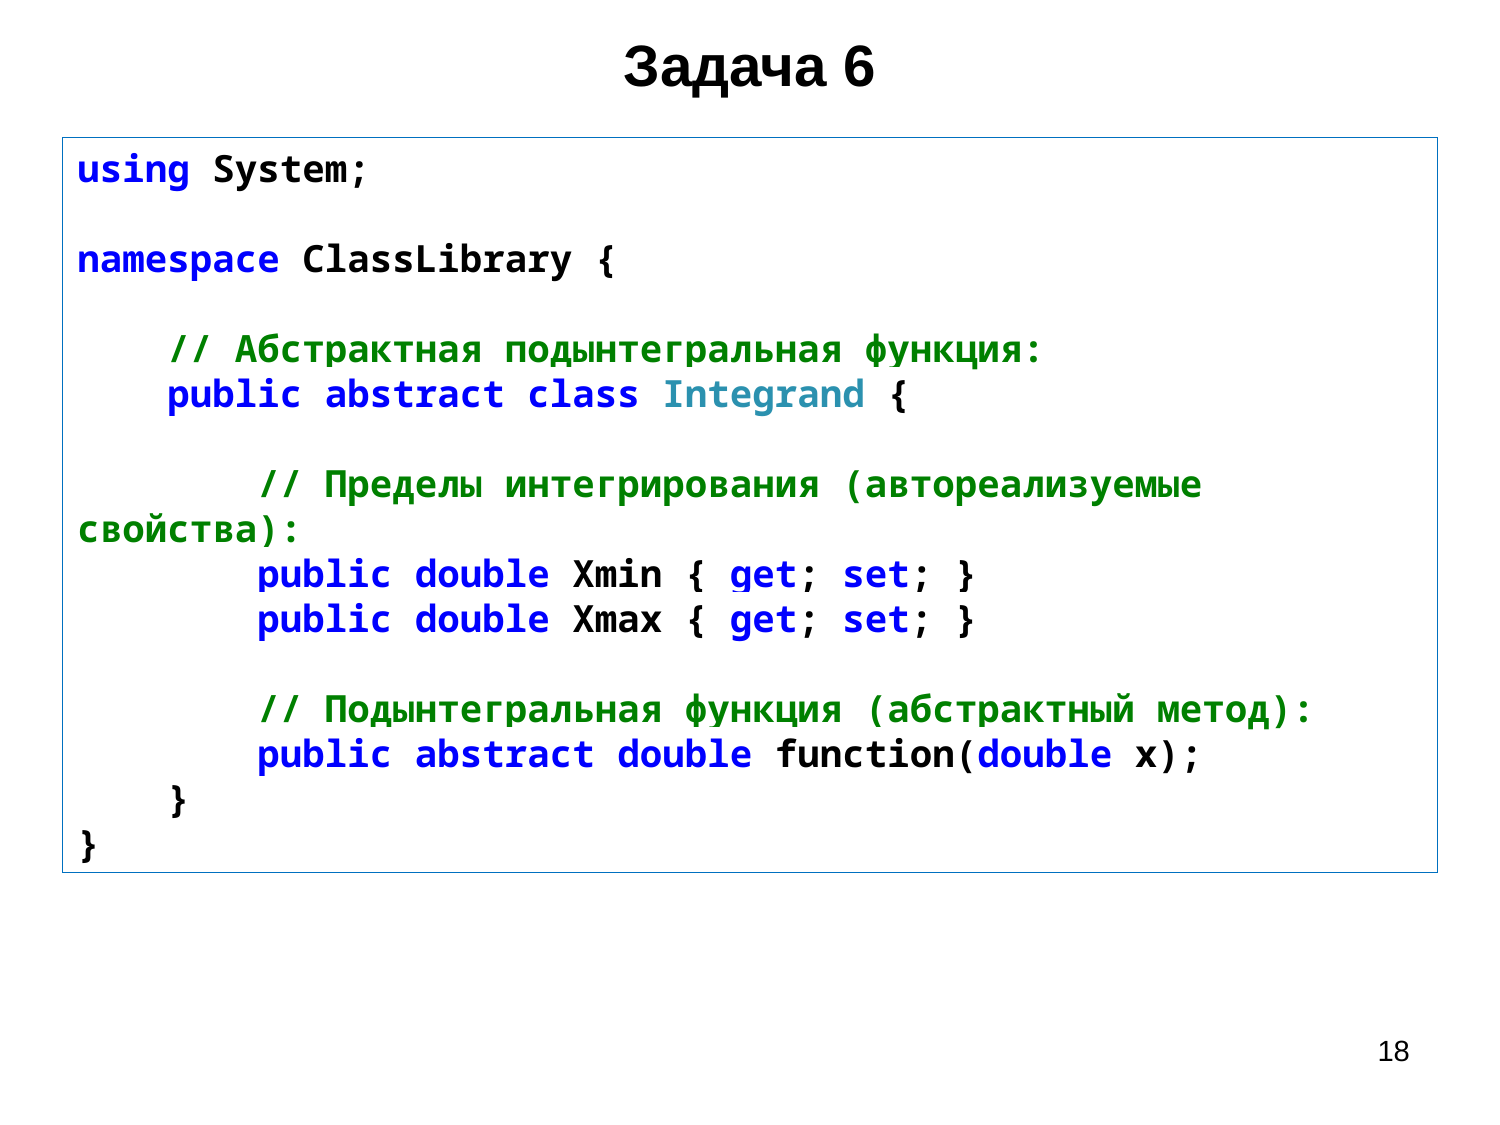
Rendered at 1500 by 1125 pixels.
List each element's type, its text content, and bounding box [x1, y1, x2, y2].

text_box using System; namespace ClassLibrary { // Абстрактная подынтегральная функция: public abstract class Integrand { // Пределы интегрирования (автореализуемые свойства): public double Xmin { get; set; } public double Xmax { get; set; } // Подынтегральная функция (абстрактный метод): public abstract double function(double x); } } [62, 137, 1438, 873]
slide_number 18 [1074, 1024, 1426, 1103]
title Задача 6 [75, 23, 1425, 104]
